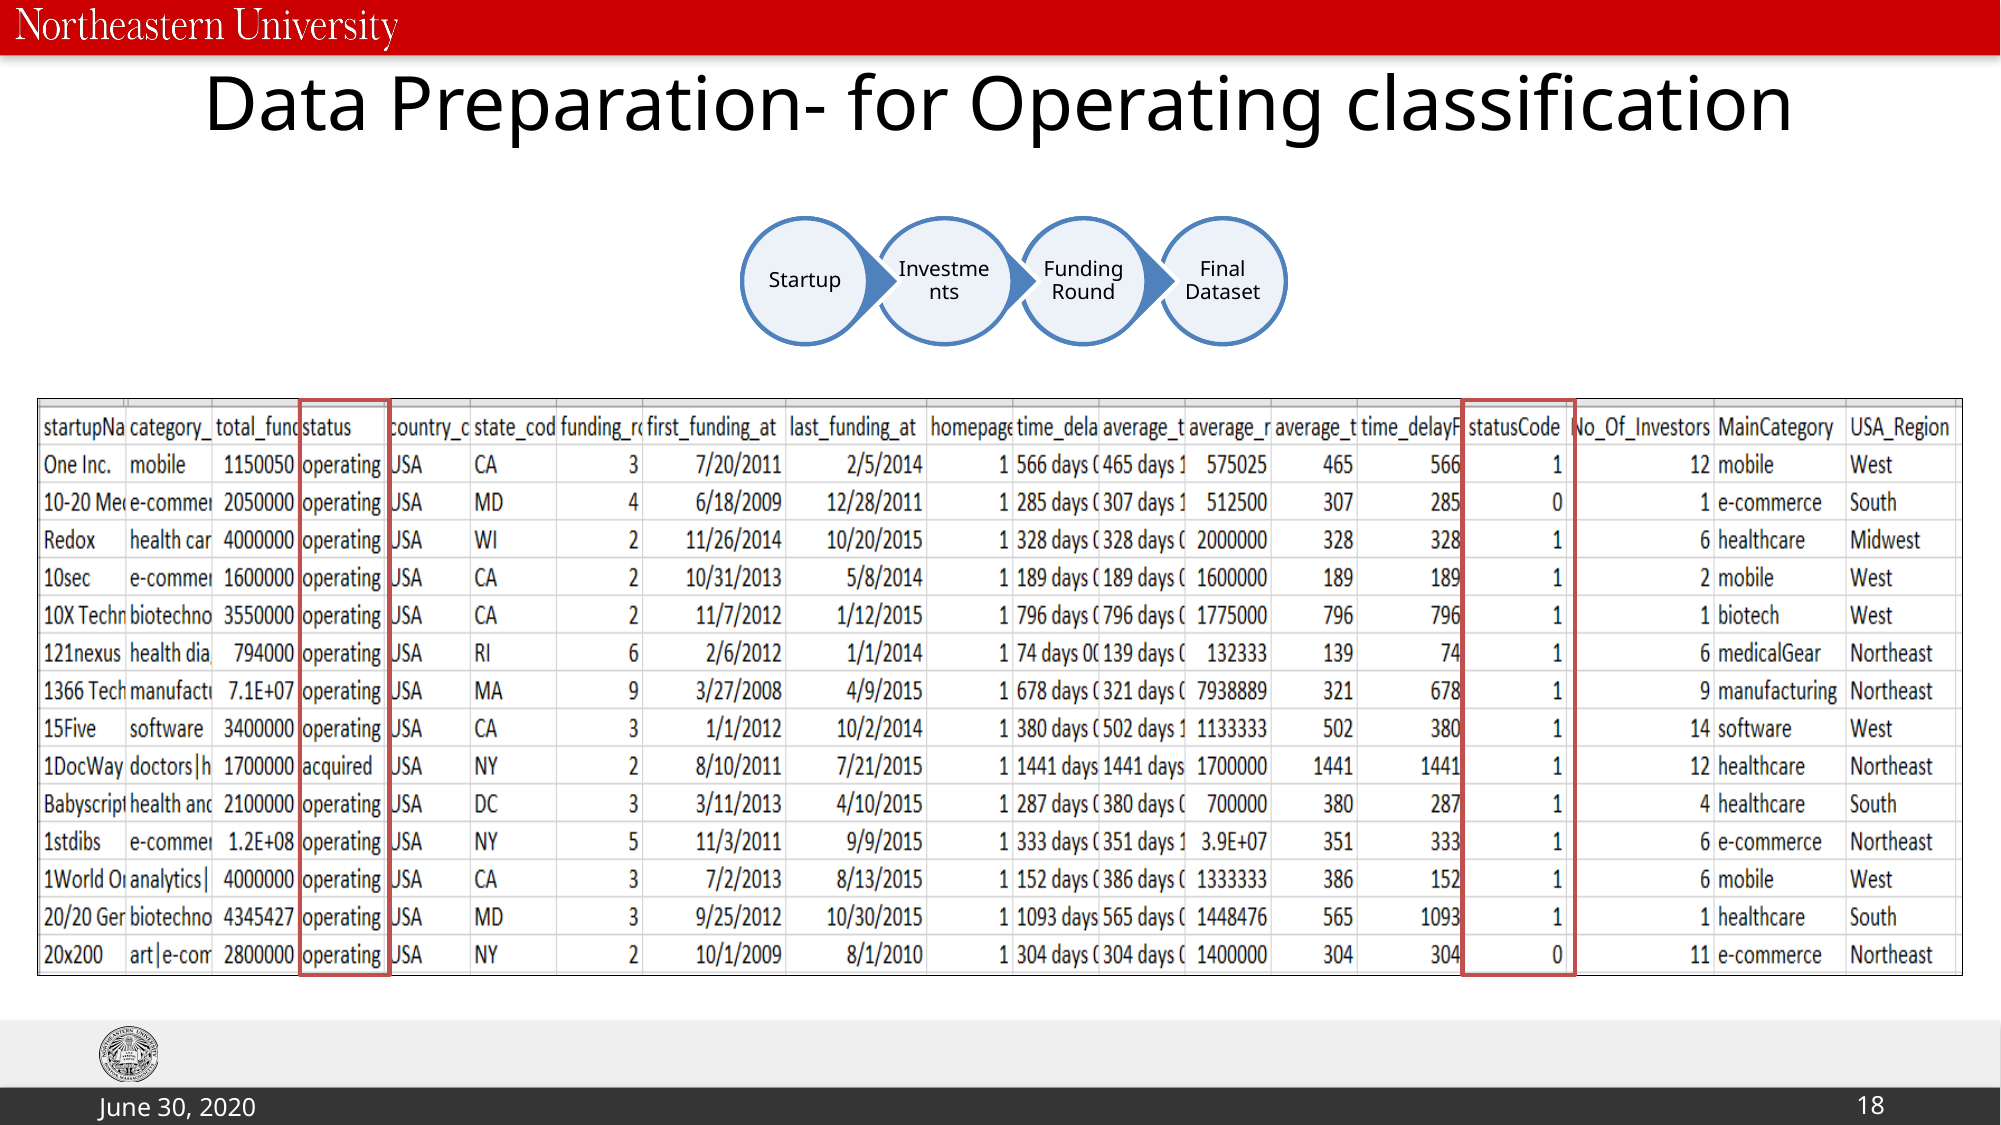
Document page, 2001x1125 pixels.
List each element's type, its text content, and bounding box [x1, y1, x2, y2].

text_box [332, 162, 1667, 396]
text_box Data Preparation- for Operating classification [99, 51, 1900, 150]
picture [37, 398, 1963, 976]
slide_number 18 [1661, 1087, 1900, 1125]
picture [99, 1026, 158, 1082]
picture [15, 8, 398, 53]
